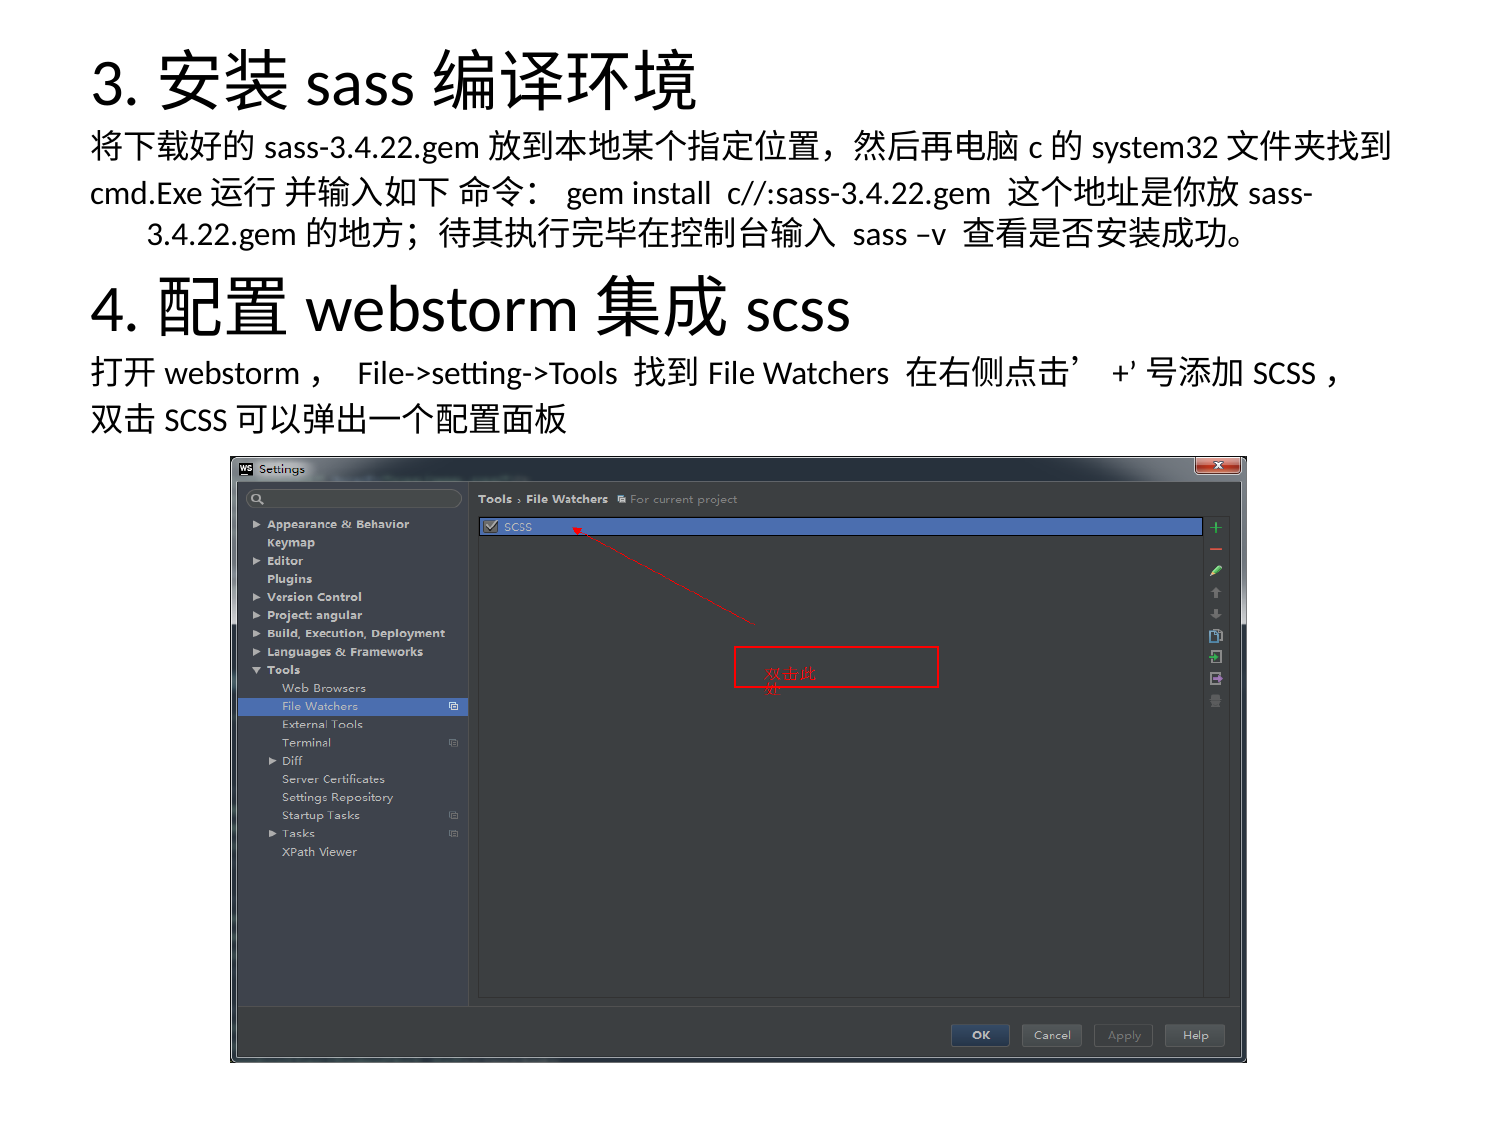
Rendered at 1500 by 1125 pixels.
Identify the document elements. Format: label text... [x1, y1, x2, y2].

picture [229, 455, 1247, 1063]
list 3.安装sass编译环境 将下载好的sass-3.4.22.gem放到本地某个指定位置，然后再电脑c的system32文件夹找到 cmd.Exe运行 并输入如下 命令：gem install c//:sass-3.4.22.gem 这个地址是你放sass-3.4.22.gem的地方；待其执行完毕在控制台输入 sass –v 查看是否安装成功。 4.配置webstorm集成scss 打开webstorm， File->setting->Tools 找到File Watchers 在右侧点击’+’号添加SCSS， 双击SCSS可以弹出一个配置面板 [75, 30, 1425, 1005]
